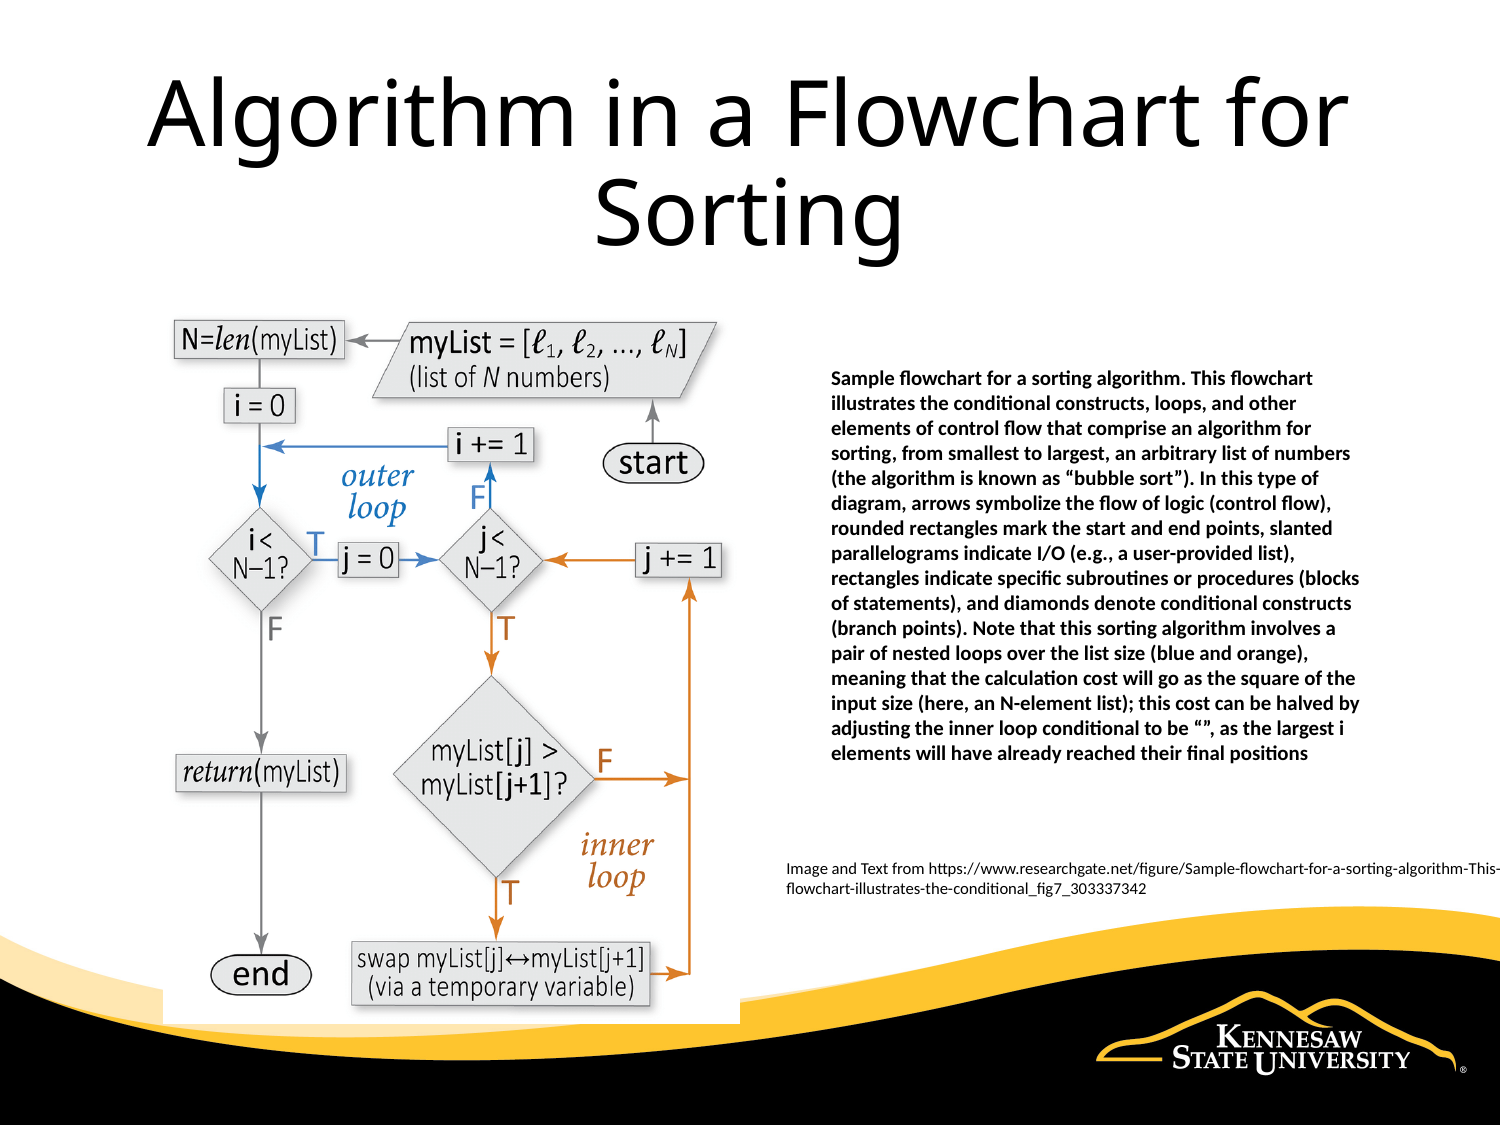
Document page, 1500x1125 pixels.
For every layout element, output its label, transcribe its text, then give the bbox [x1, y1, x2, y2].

picture [0, 0, 1500, 1125]
text_box Image and Text from https://www.researchgate.net/figure/Sample-flowchart-for-a-sorting-algorithm-This-flowchart-illustrates-the-conditional_fig7_303337342 [771, 850, 1500, 906]
text_box Sample flowchart for a sorting algorithm. This flowchart illustrates the conditional constructs, loops, and other elements of control flow that comprise an algorithm for sorting, from smallest to largest, an arbitrary list of numbers (the algorithm is known as “bubble sort”). In this type of diagram, arrows symbolize the flow of logic (control flow), rounded rectangles mark the start and end points, slanted parallelograms indicate I/O (e.g., a user-provided list), rectangles indicate specific subroutines or procedures (blocks of statements), and diamonds denote conditional constructs (branch points). Note that this sorting algorithm involves a pair of nested loops over the list size (blue and orange), meaning that the calculation cost will go as the square of the input size (here, an N-element list); this cost can be halved by adjusting the inner loop conditional to be “”, as the largest i elements will have already reached their final positions [816, 357, 1381, 773]
title Algorithm in a Flowchart for Sorting [103, 59, 1397, 278]
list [162, 309, 740, 1024]
